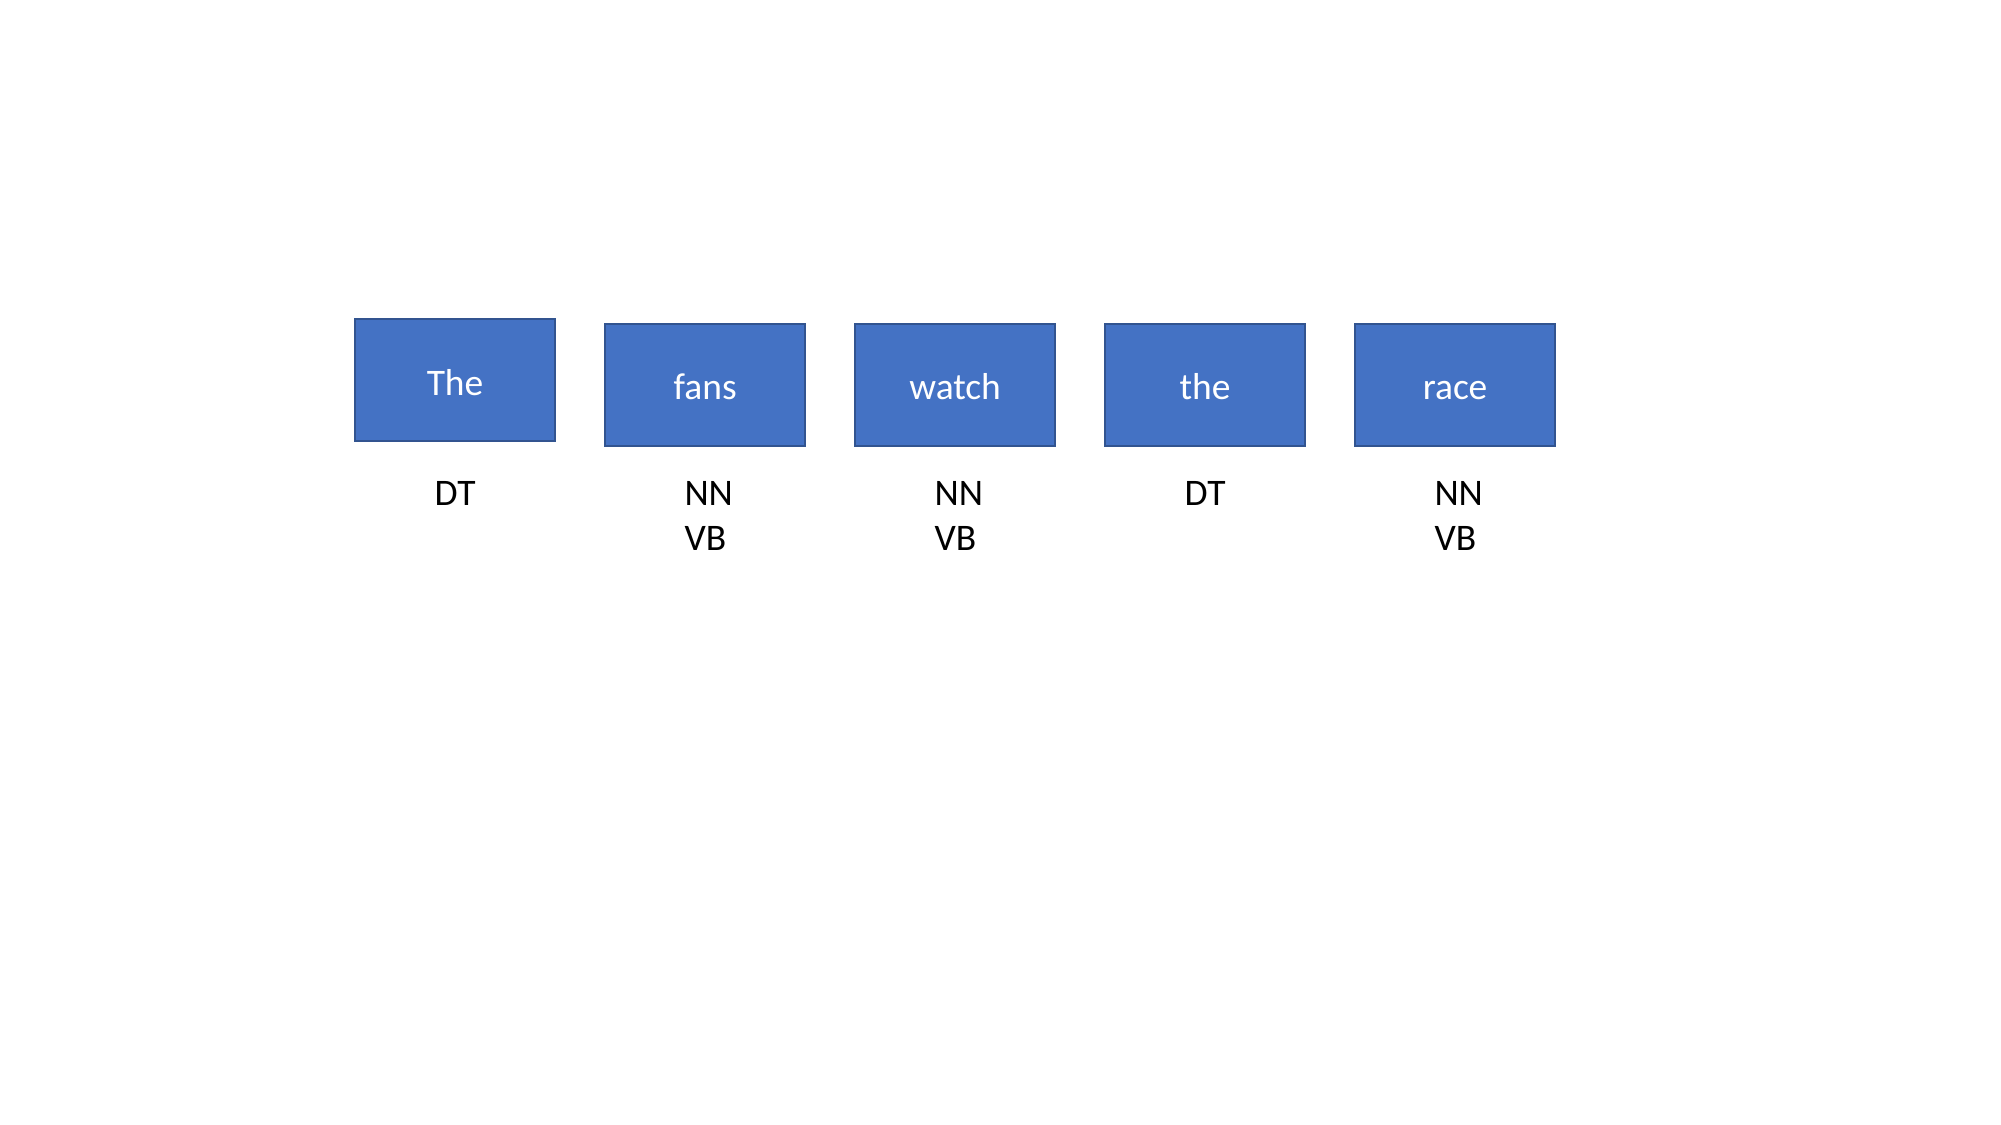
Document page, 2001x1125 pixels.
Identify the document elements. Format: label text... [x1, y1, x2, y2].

text_box race [1354, 323, 1556, 447]
text_box watch [854, 323, 1056, 447]
text_box DT [419, 460, 491, 520]
text_box The [354, 318, 556, 442]
text_box fans [604, 323, 806, 447]
text_box NN VB [1419, 460, 1498, 565]
text_box the [1104, 323, 1306, 447]
text_box NN VB [919, 460, 998, 565]
text_box NN VB [669, 460, 748, 565]
text_box DT [1169, 460, 1241, 520]
